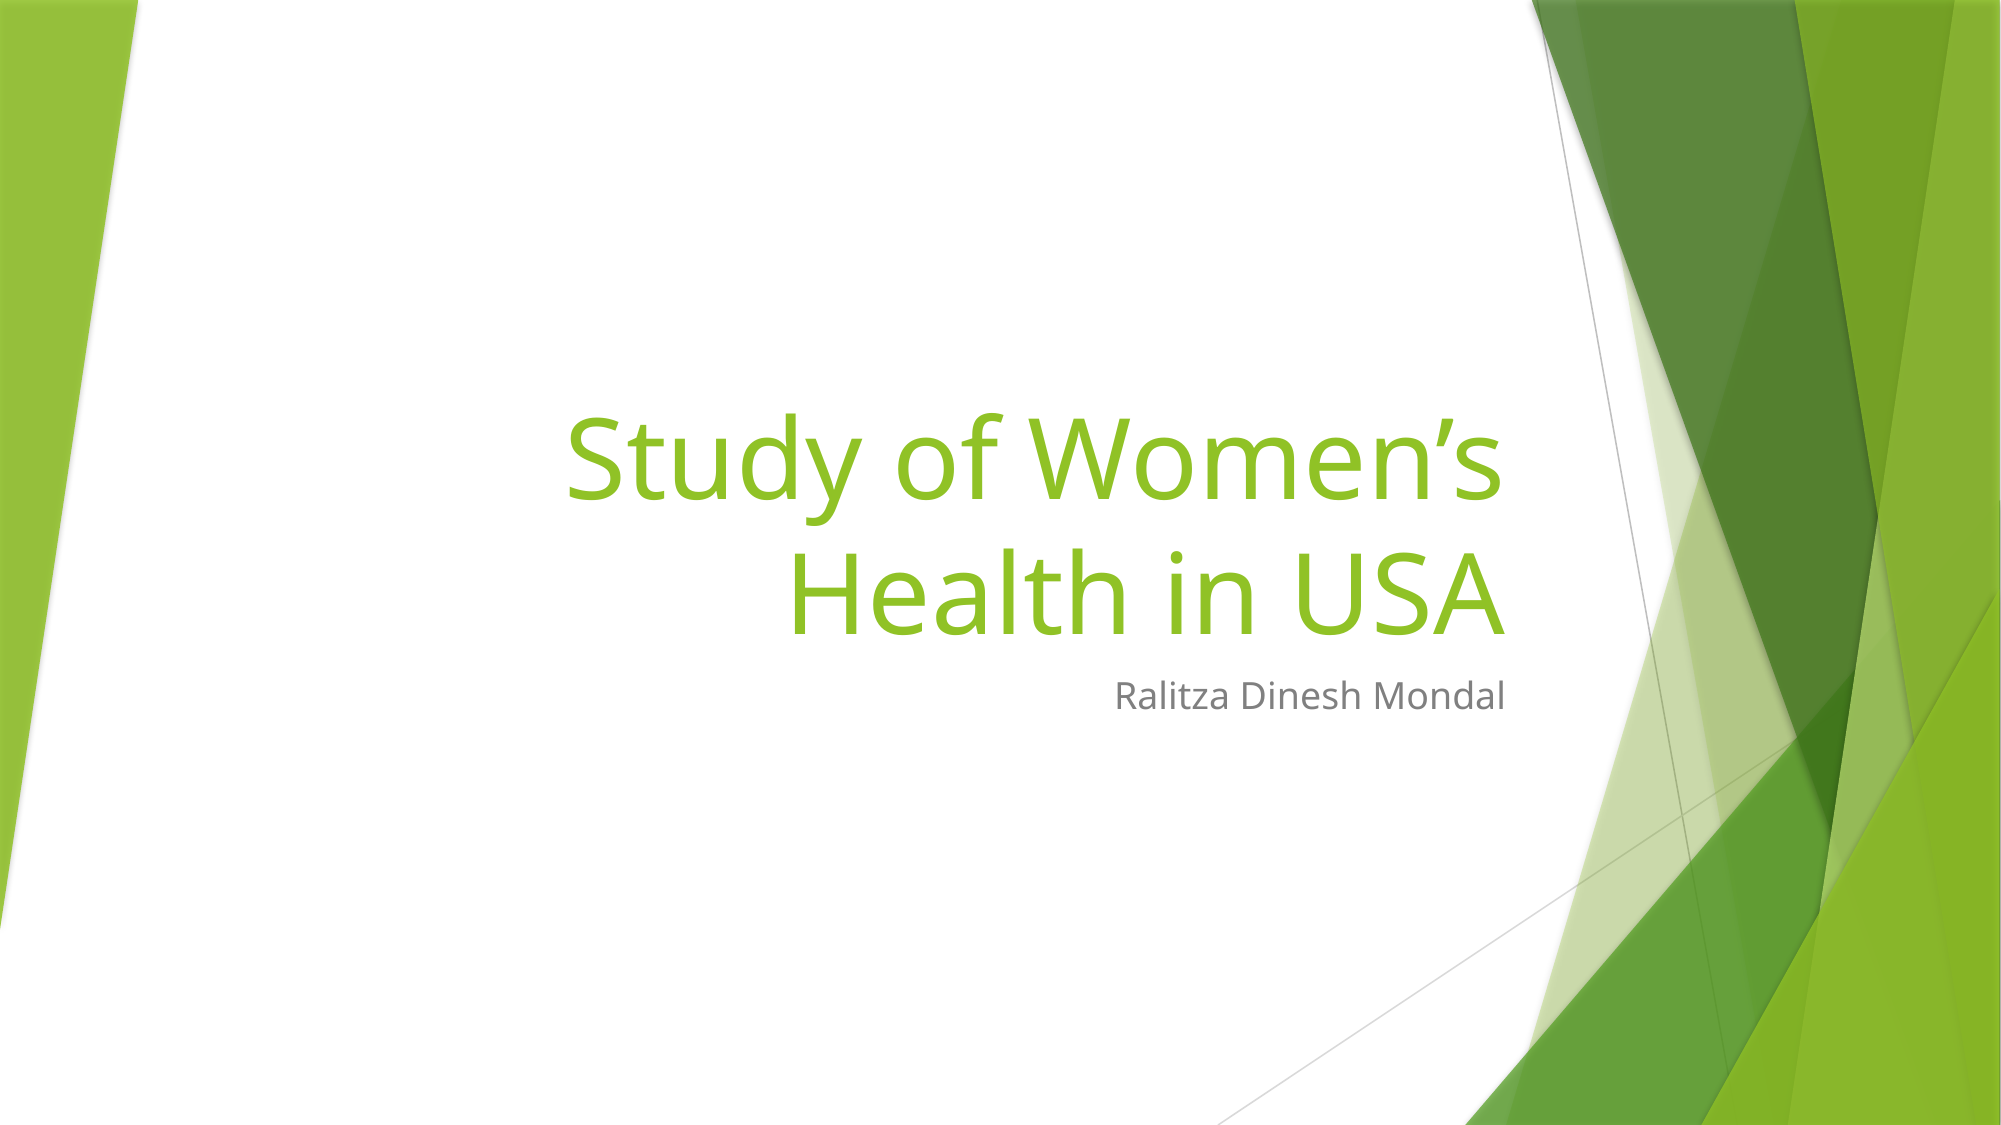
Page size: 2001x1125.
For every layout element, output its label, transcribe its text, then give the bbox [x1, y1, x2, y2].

subtitle Ralitza Dinesh Mondal [247, 664, 1522, 845]
title Study of Women’s Health in USA [247, 394, 1522, 664]
